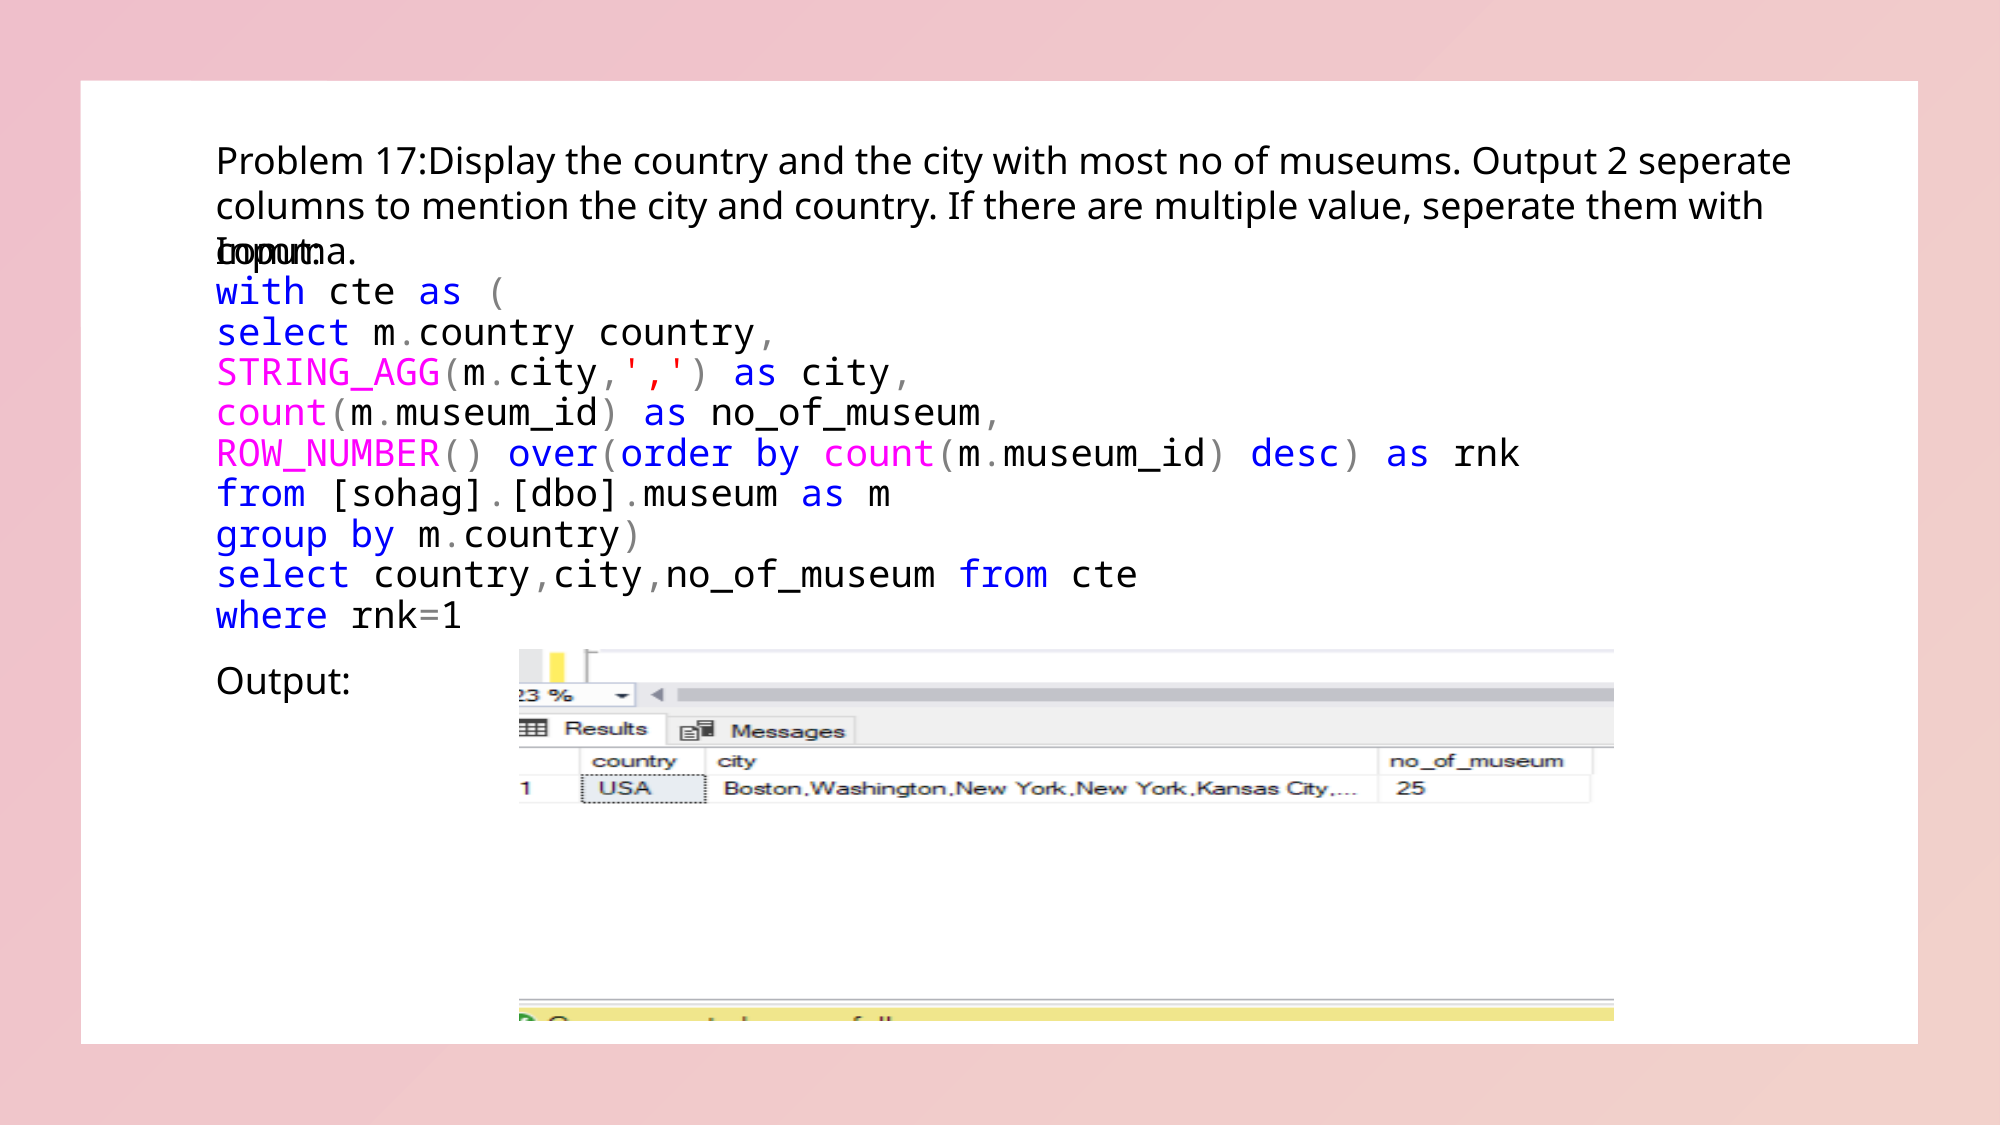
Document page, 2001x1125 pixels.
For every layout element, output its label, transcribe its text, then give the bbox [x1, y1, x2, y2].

text_box Problem 17:Display the country and the city with most no of museums. Output 2 seperate columns to mention the city and country. If there are multiple value, seperate them with comma. [200, 129, 1839, 280]
text_box Output: [200, 649, 484, 710]
text_box Input: [200, 219, 484, 280]
picture [519, 649, 1614, 1021]
text_box with cte as ( select m.country country, STRING_AGG(m.city,',') as city, count(m.museum_id) as no_of_museum, ROW_NUMBER() over(order by count(m.museum_id) desc) as rnk from [sohag].[dbo].museum as m group by m.country) select country,city,no_of_museum from cte where rnk=1 [200, 280, 1738, 650]
